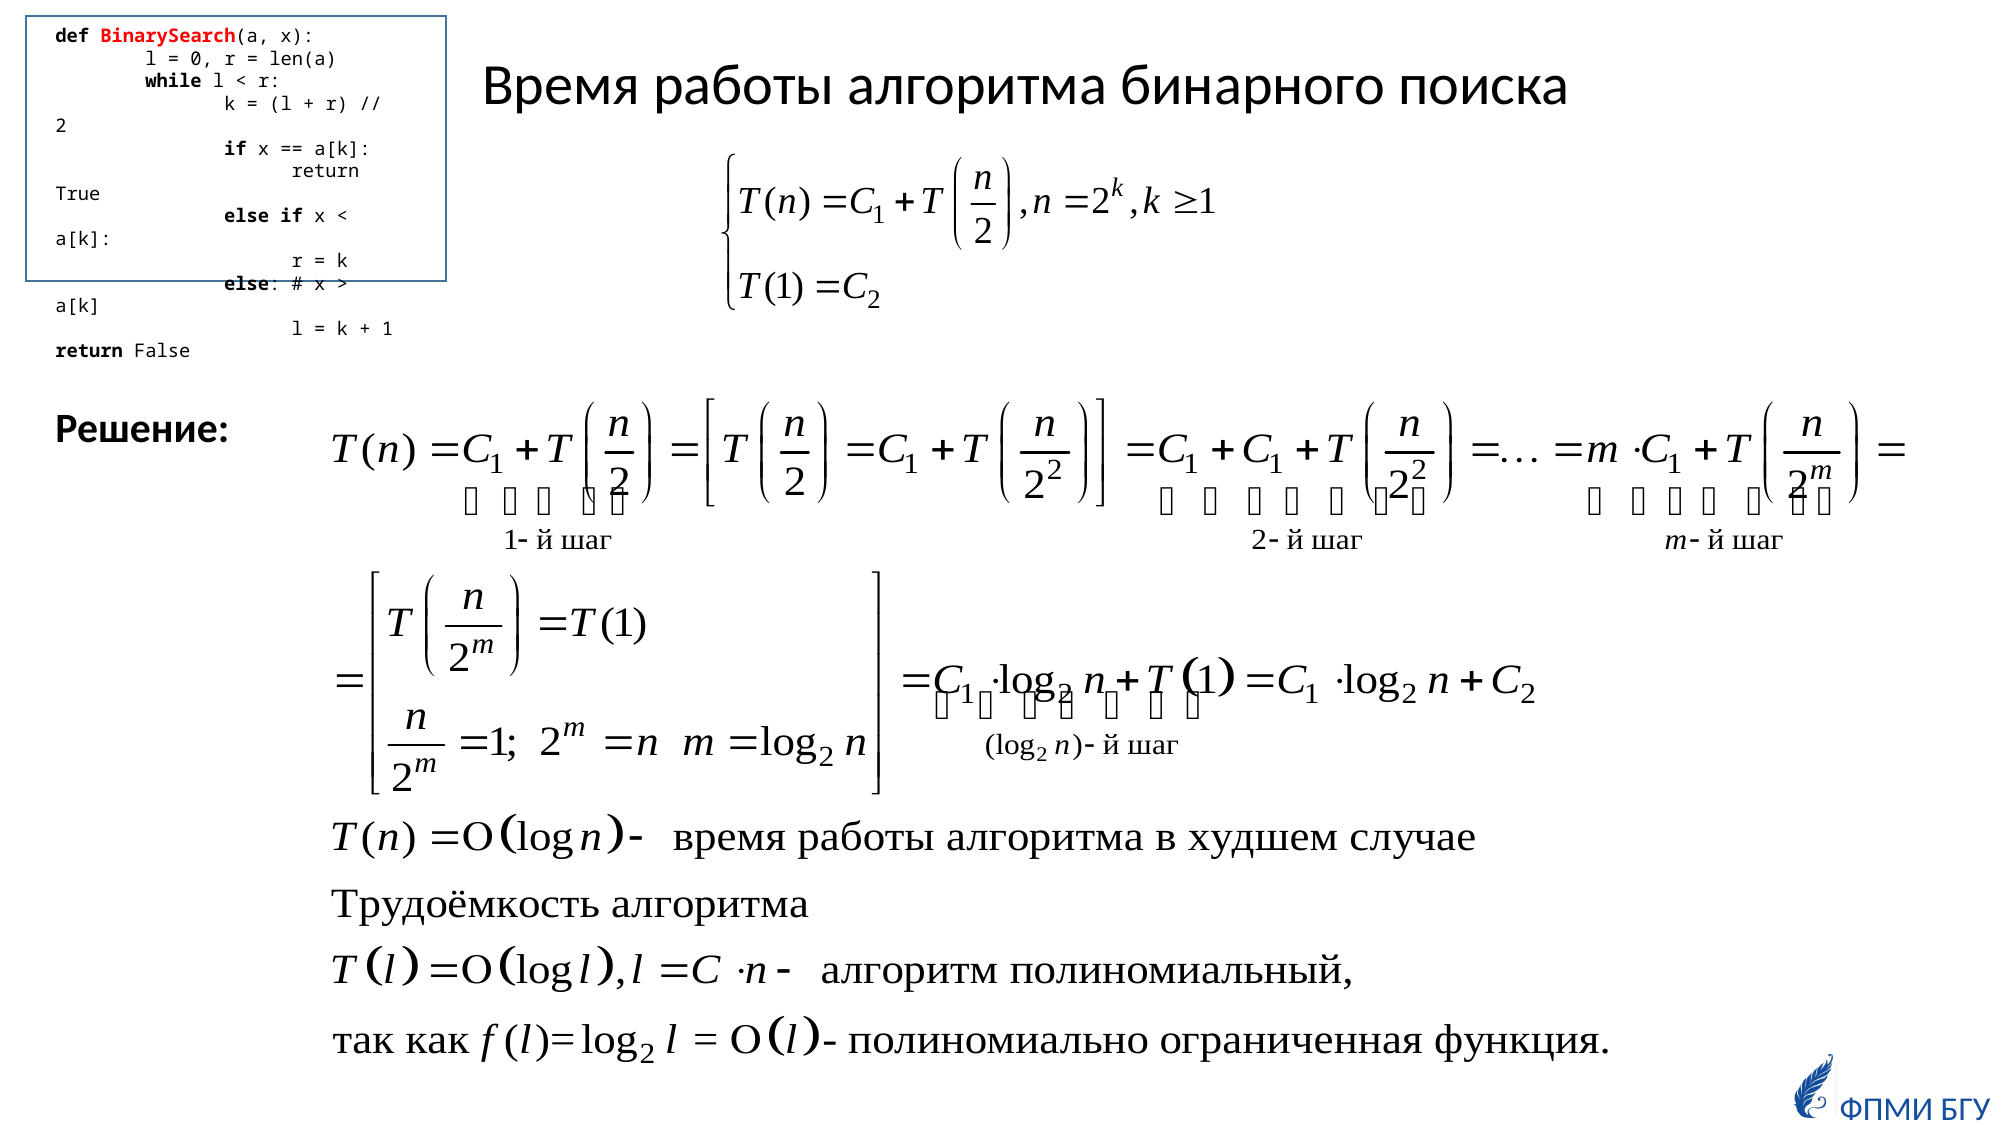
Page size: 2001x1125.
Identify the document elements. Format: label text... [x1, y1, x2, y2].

text_box [25, 15, 447, 282]
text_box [328, 393, 1902, 1073]
text_box Время работы алгоритма бинарного поиска [467, 38, 1585, 124]
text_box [714, 148, 1217, 317]
text_box def BinarySearch(a, x): l = 0, r = len(a) while l < r: k = (l + r) // 2 if x == a[k]: return True else if x < a[k]: r = k else: # x > a[k] l = k + 1 return False [40, 16, 416, 369]
text_box ФПМИ БГУ [1830, 1087, 2000, 1125]
text_box Решение: [40, 393, 275, 458]
picture [1793, 1053, 1837, 1118]
